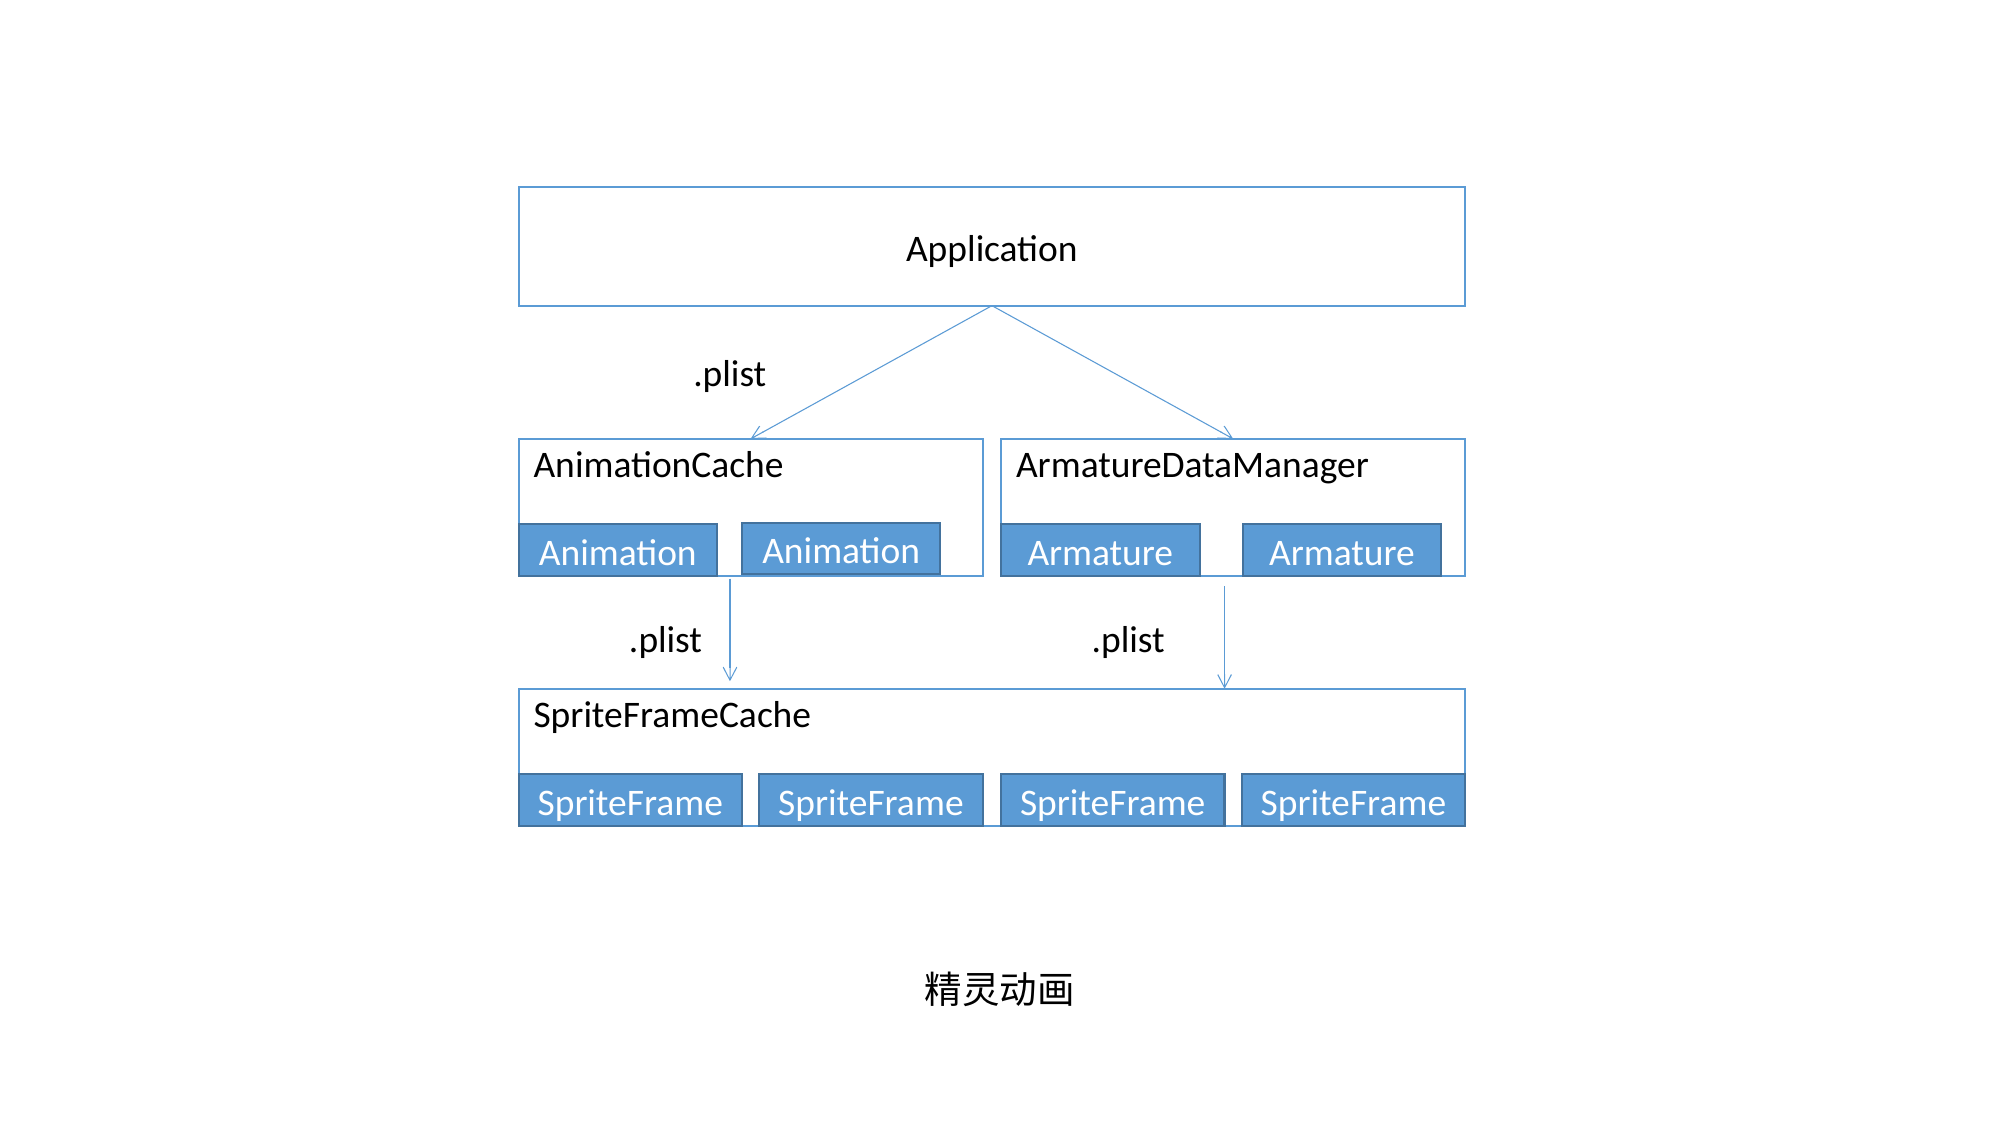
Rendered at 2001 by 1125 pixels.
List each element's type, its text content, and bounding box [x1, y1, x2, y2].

text_box .plist [614, 607, 717, 667]
text_box SpriteFrame [1241, 773, 1466, 827]
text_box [991, 308, 1234, 442]
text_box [750, 308, 991, 442]
text_box SpriteFrame [518, 773, 743, 827]
text_box Armature [1000, 523, 1201, 577]
text_box .plist [678, 342, 750, 402]
text_box 精灵动画 [910, 958, 1090, 1019]
text_box Animation [741, 522, 941, 575]
text_box Armature [1242, 523, 1442, 577]
text_box SpriteFrame [1000, 773, 1226, 827]
text_box SpriteFrameCache [518, 688, 1466, 827]
text_box Application [518, 186, 1466, 307]
text_box .plist [1076, 607, 1180, 667]
text_box SpriteFrame [758, 773, 984, 827]
text_box Animation [518, 523, 718, 577]
text_box AnimationCache [518, 438, 984, 577]
text_box ArmatureDataManager [1000, 438, 1466, 577]
